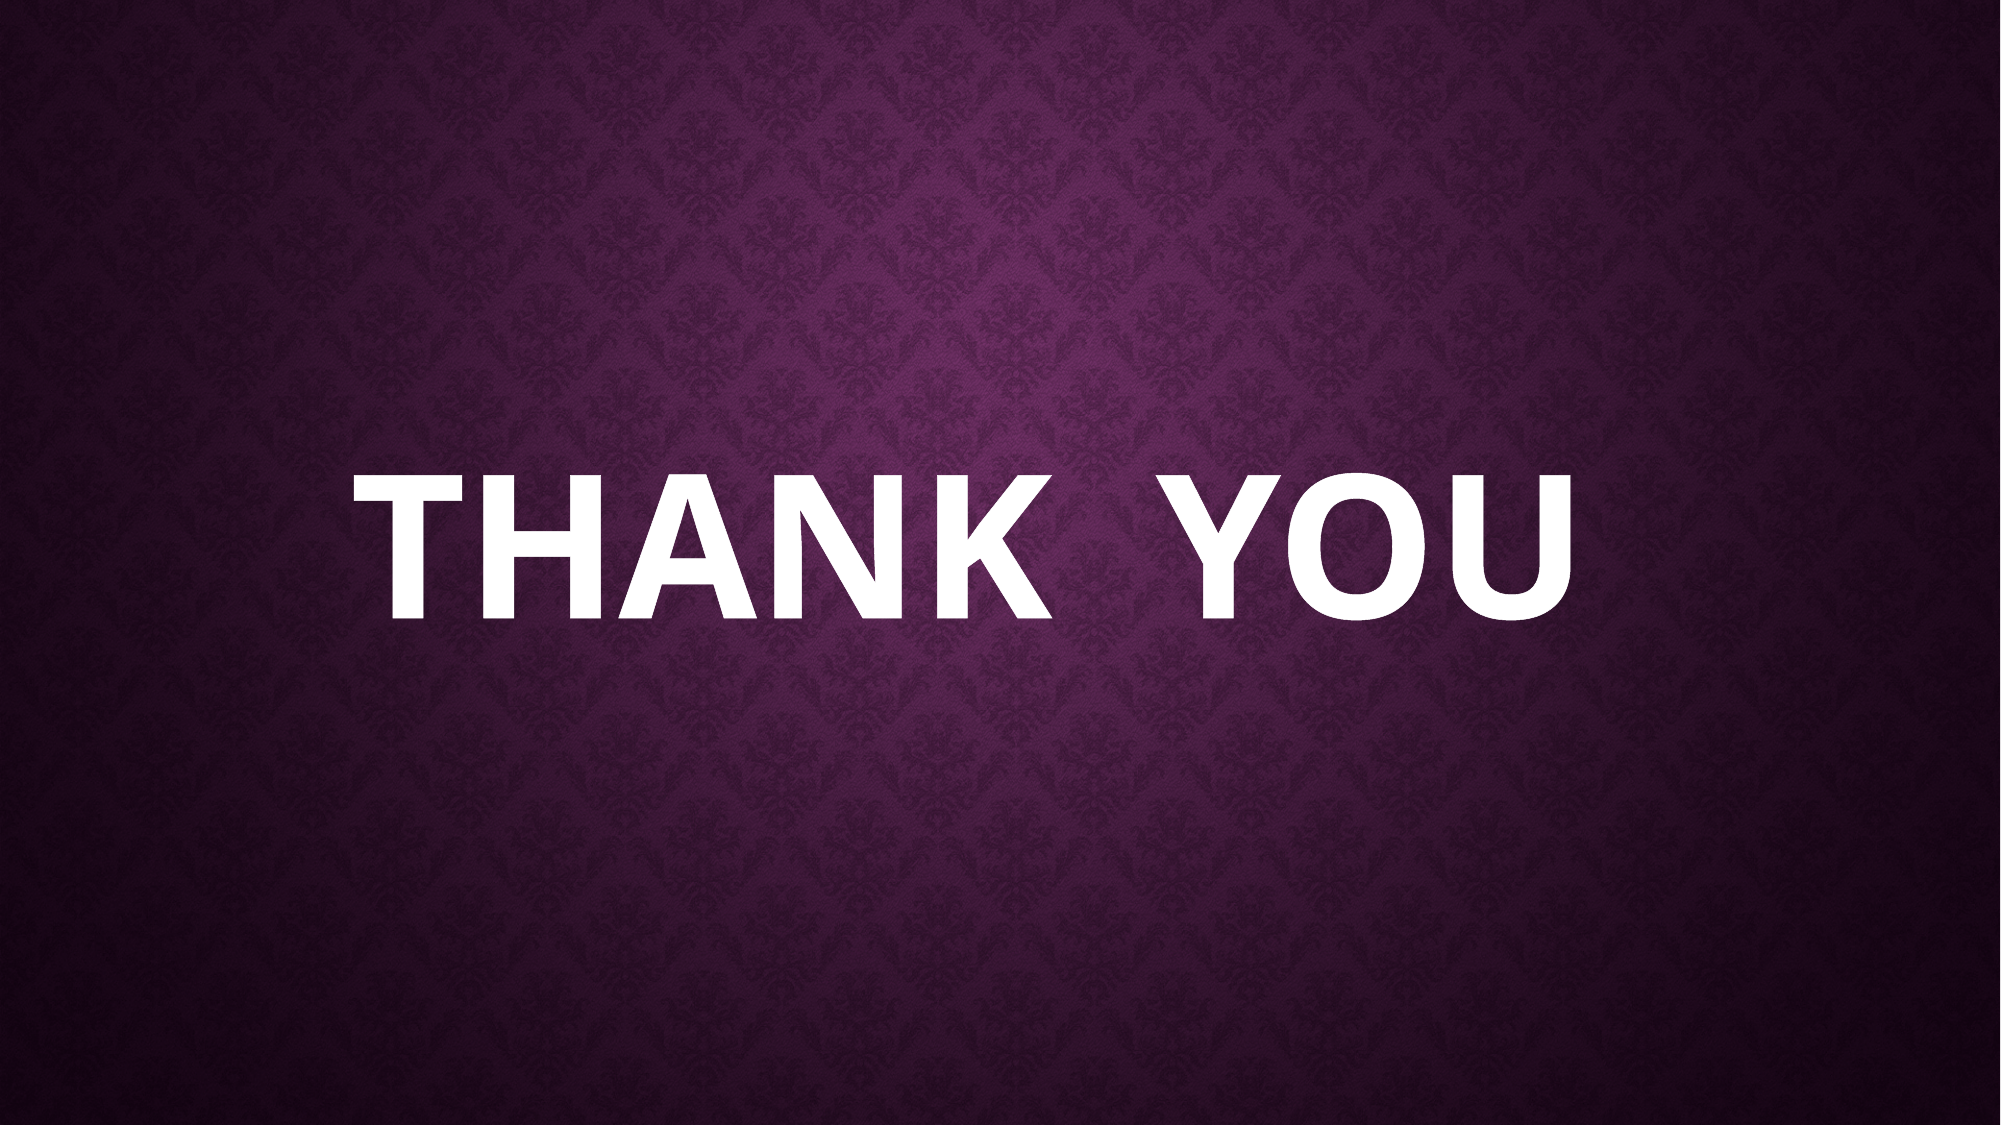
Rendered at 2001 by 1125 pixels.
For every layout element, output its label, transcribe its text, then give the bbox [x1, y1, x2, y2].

text_box THANK YOU [164, 410, 1773, 666]
